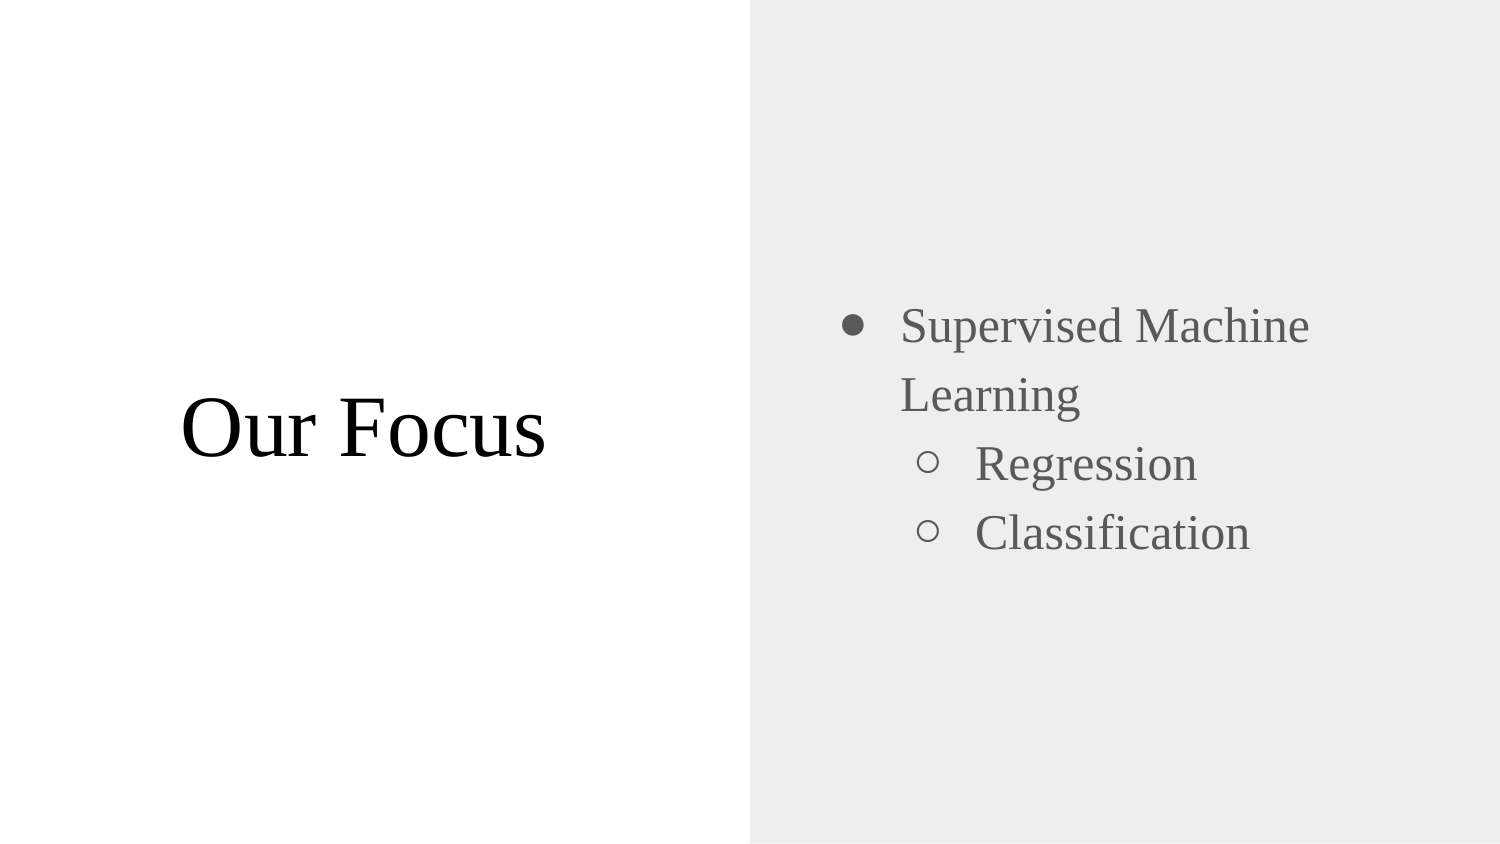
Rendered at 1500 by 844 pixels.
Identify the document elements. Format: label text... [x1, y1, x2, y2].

title Our Focus [43, 313, 708, 530]
list Supervised Machine Learning Regression Classification [810, 118, 1440, 725]
